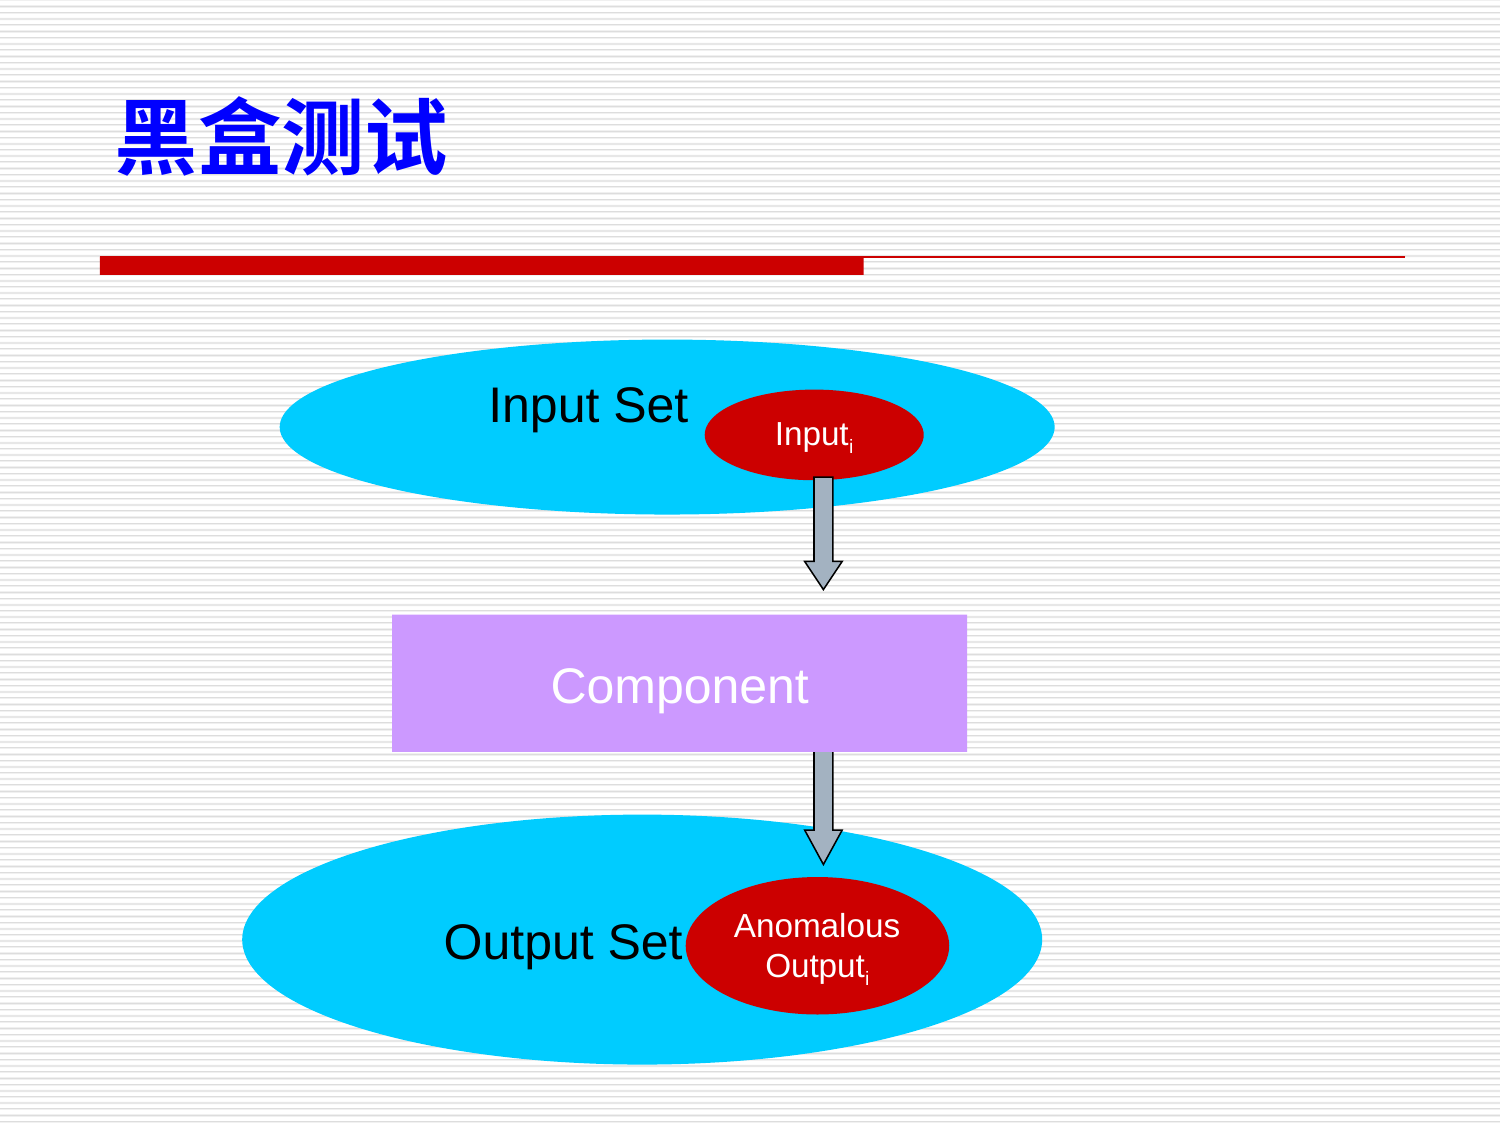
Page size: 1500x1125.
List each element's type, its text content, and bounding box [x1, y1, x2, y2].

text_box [241, 339, 1055, 1065]
picture [0, 0, 1500, 1125]
text_box 黑盒测试 [100, 60, 1376, 211]
